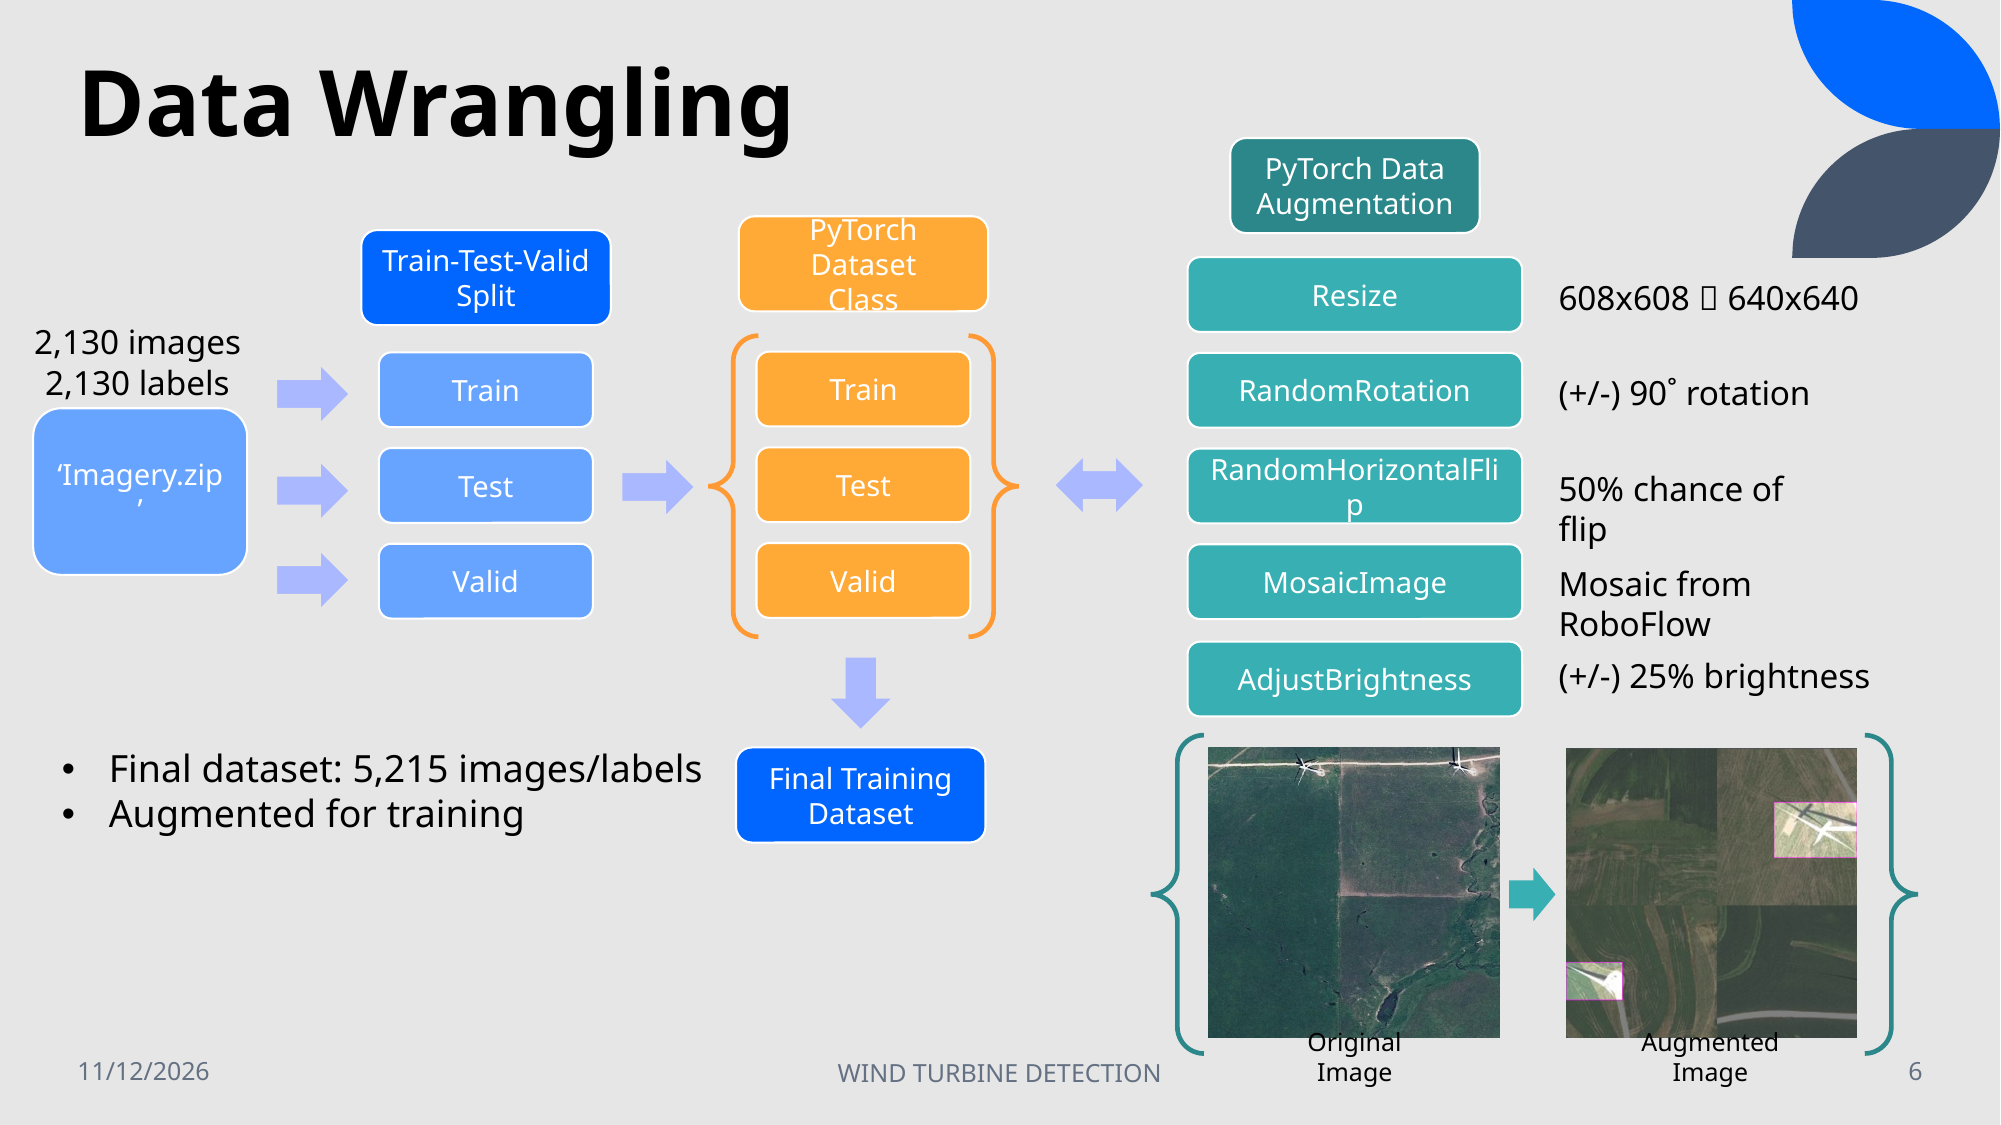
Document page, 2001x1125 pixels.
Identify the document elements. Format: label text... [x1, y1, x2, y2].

text_box (+/-) 90˚ rotation [1543, 365, 1839, 420]
text_box [275, 547, 352, 613]
text_box 2,130 images 2,130 labels [9, 314, 266, 409]
text_box Final Training Dataset [734, 746, 987, 844]
text_box Augmented Image [1588, 1039, 1833, 1087]
text_box ‘Imagery.zip’ [32, 409, 249, 576]
text_box Train [377, 351, 594, 429]
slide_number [62, 1042, 342, 1103]
text_box [620, 454, 697, 520]
text_box Final dataset: 5,215 images/labels Augmented for training [47, 738, 813, 843]
text_box Original Image [1258, 1038, 1451, 1087]
text_box [1506, 861, 1559, 928]
text_box Test [377, 446, 594, 524]
text_box [275, 361, 352, 427]
text_box PyTorch Dataset Class [737, 215, 990, 313]
text_box RandomHorizontalFlip [1186, 447, 1524, 525]
text_box [708, 335, 1019, 638]
picture [1566, 748, 1857, 1039]
text_box Test [755, 446, 972, 524]
title Data Wrangling [62, 46, 1667, 164]
slide_number 6 [1665, 1042, 1938, 1103]
text_box Resize [1186, 256, 1524, 333]
text_box RandomRotation [1186, 351, 1524, 429]
text_box Train [755, 350, 972, 428]
text_box (+/-) 25% brightness [1543, 647, 1911, 703]
text_box [275, 458, 352, 524]
text_box [1052, 452, 1147, 518]
text_box MosaicImage [1186, 543, 1524, 621]
text_box Train-Test-Valid Split [360, 229, 612, 327]
text_box 50% chance of flip [1543, 460, 1839, 556]
text_box AdjustBrightness [1186, 640, 1524, 718]
picture [1208, 747, 1500, 1038]
text_box Valid [377, 542, 594, 620]
text_box 608x608  640x640 [1543, 269, 1911, 325]
text_box PyTorch Data Augmentation [1229, 136, 1481, 235]
text_box [1150, 734, 1918, 1055]
text_box Mosaic from RoboFlow [1543, 556, 1911, 647]
text_box [825, 655, 896, 732]
text_box Valid [755, 541, 972, 619]
footer WIND TURBINE DETECTION [662, 1042, 1338, 1103]
